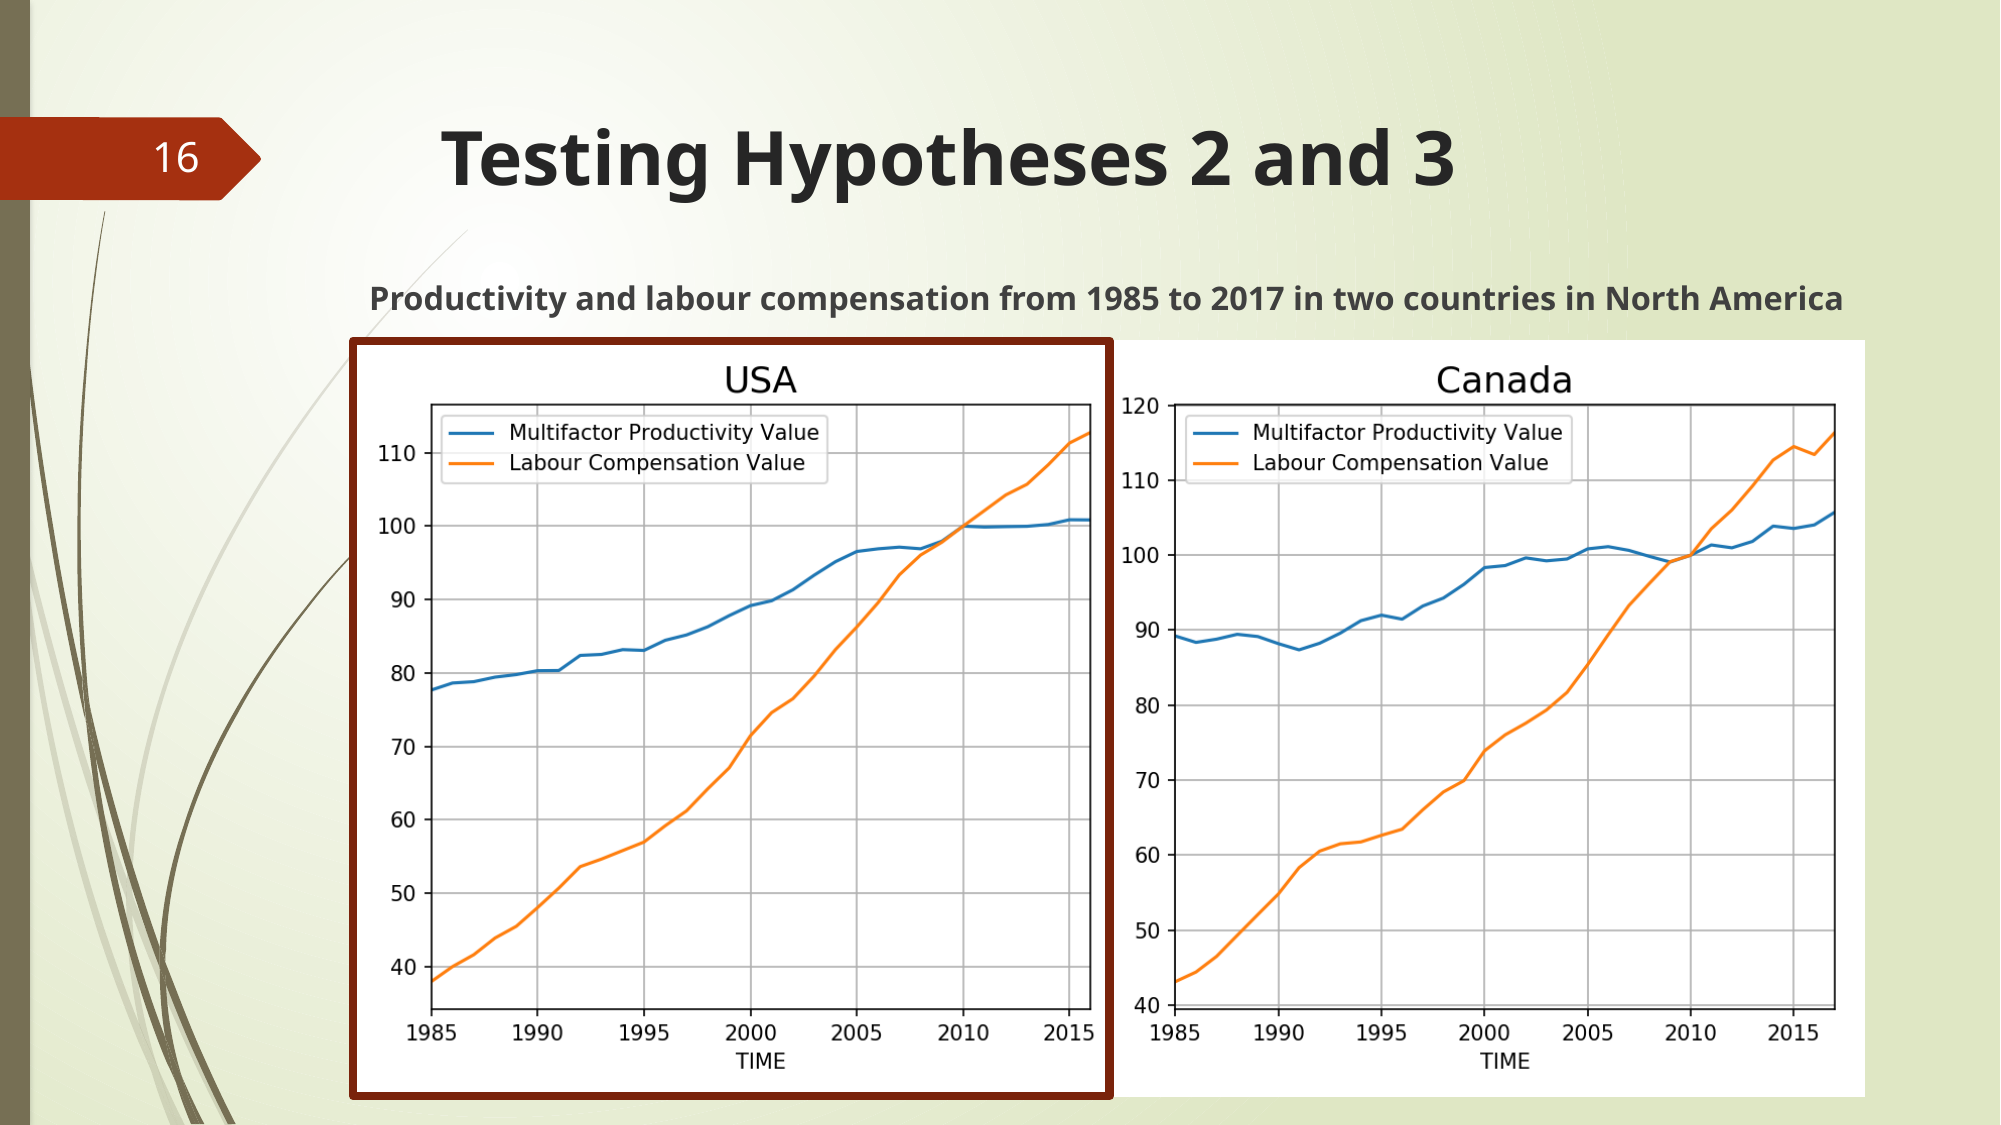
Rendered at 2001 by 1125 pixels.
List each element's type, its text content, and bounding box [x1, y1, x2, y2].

title Testing Hypotheses 2 and 3 [425, 102, 1888, 270]
slide_number 16 [87, 129, 216, 190]
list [353, 340, 1866, 1097]
list Productivity and labour compensation from 1985 to 2017 in two countries in North America [354, 270, 1931, 355]
